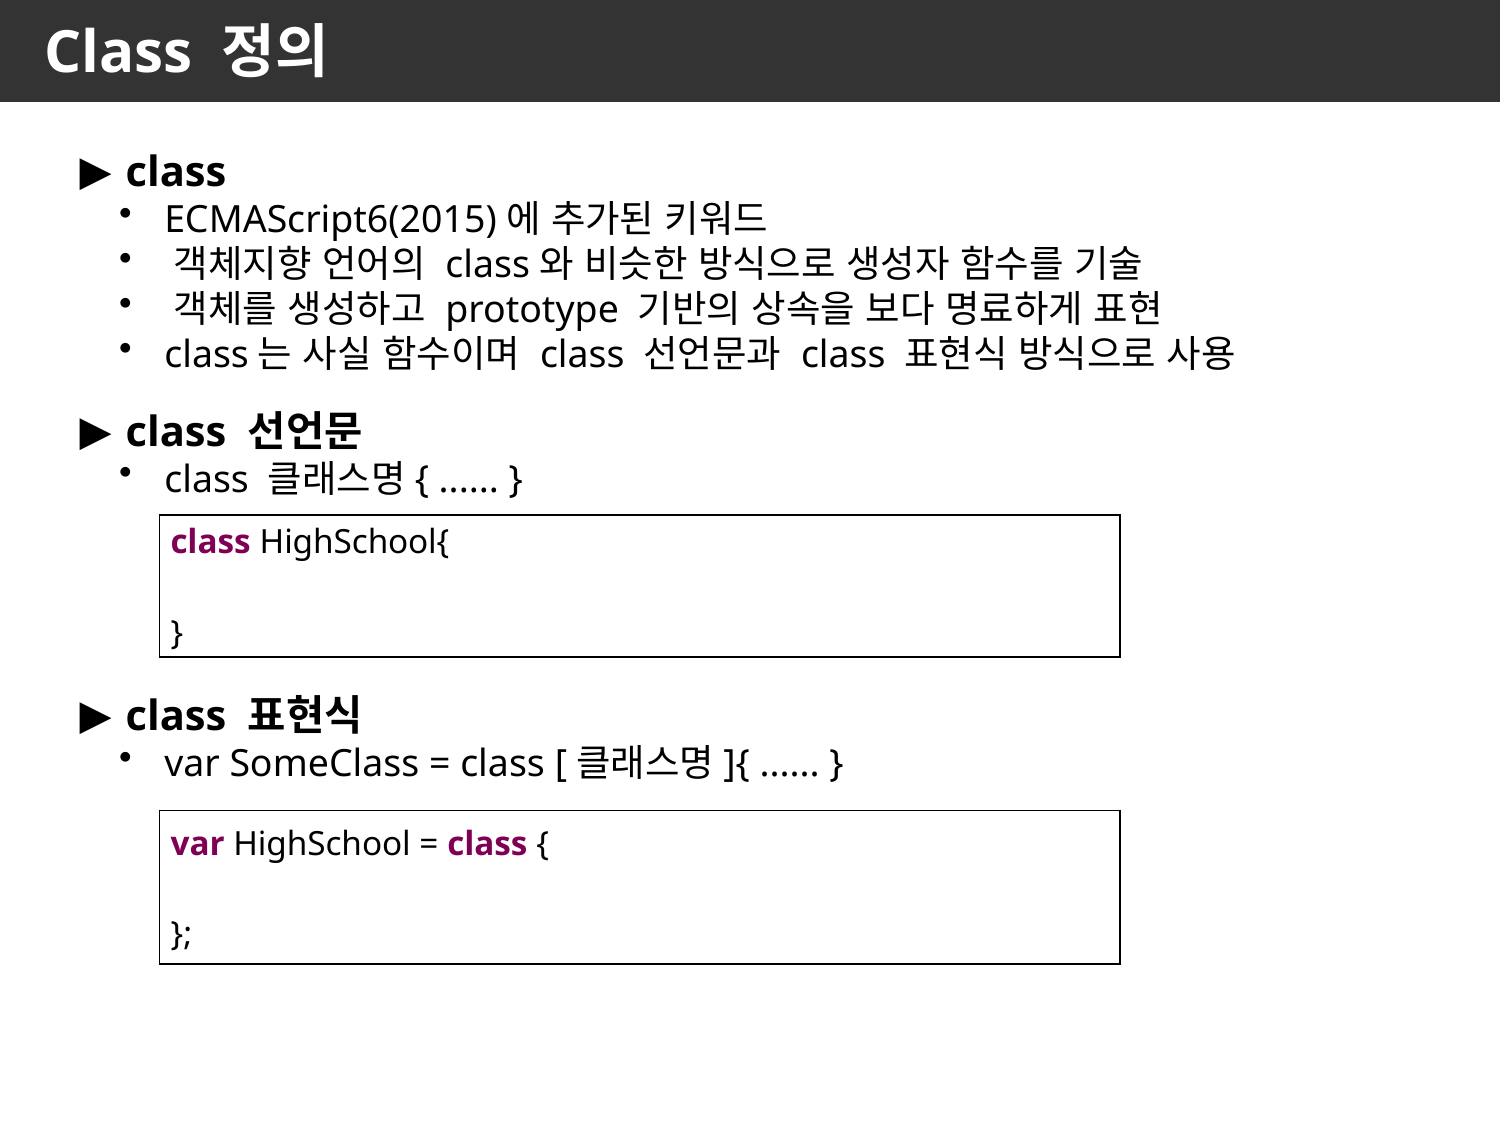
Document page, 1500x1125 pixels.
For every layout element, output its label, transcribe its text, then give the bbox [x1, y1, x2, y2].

text_box class 선언문 class 클래스명{ ...... } [64, 397, 1436, 507]
table_header class HighSchool{ } [160, 516, 1119, 656]
picture [0, 0, 1500, 103]
text_box class ECMAScript6(2015)에 추가된 키워드 객체지향 언어의 class와 비슷한 방식으로 생성자 함수를 기술 객체를 생성하고 prototype 기반의 상속을 보다 명료하게 표현 class는 사실 함수이며 class 선언문과 class 표현식 방식으로 사용 [64, 137, 1436, 382]
table_header var HighSchool = class { }; [160, 811, 1119, 963]
text_box class 표현식 var SomeClass = class [클래스명]{ ...... } [64, 681, 1436, 792]
